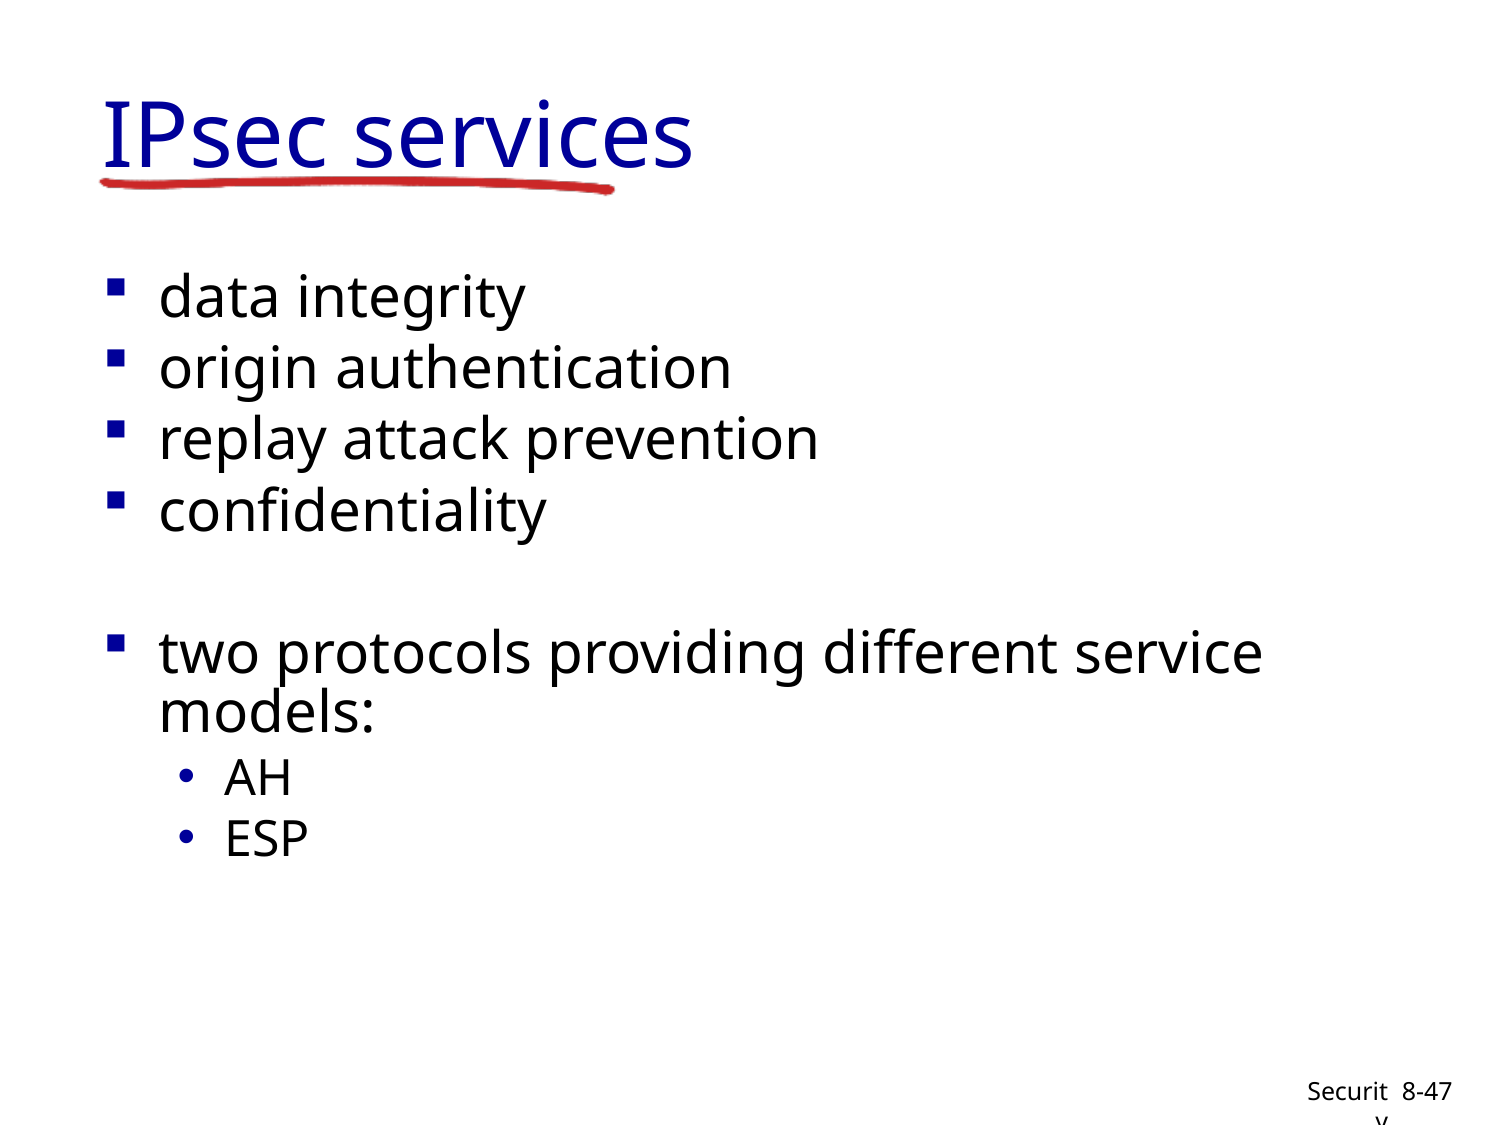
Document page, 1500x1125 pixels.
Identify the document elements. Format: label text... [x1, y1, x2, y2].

title IPsec services [87, 37, 1363, 225]
list data integrity origin authentication replay attack prevention confidentiality two protocols providing different service models: AH ESP [87, 262, 1363, 1025]
picture [97, 172, 621, 202]
text_box 8-47 [1387, 1068, 1500, 1113]
footer Security [1284, 1067, 1403, 1110]
